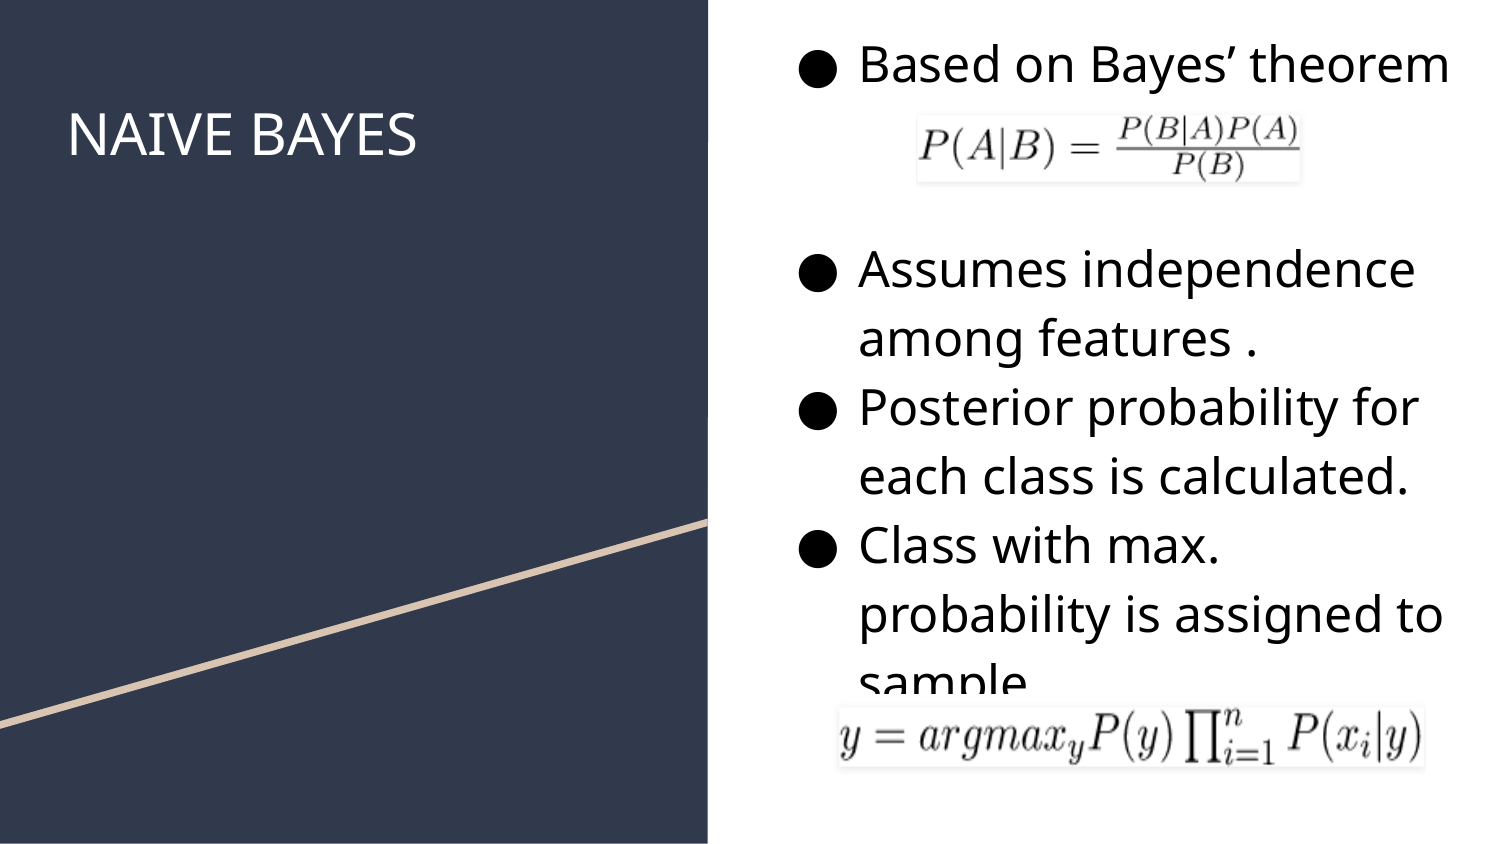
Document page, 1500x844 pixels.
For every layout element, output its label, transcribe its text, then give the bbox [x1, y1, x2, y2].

list Based on Bayes’ theorem Assumes independence among features . Posterior probability for each class is calculated. Class with max. probability is assigned to sample. [768, 8, 1483, 788]
picture [916, 106, 1322, 187]
picture [833, 694, 1426, 775]
title NAIVE BAYES [51, 82, 660, 494]
